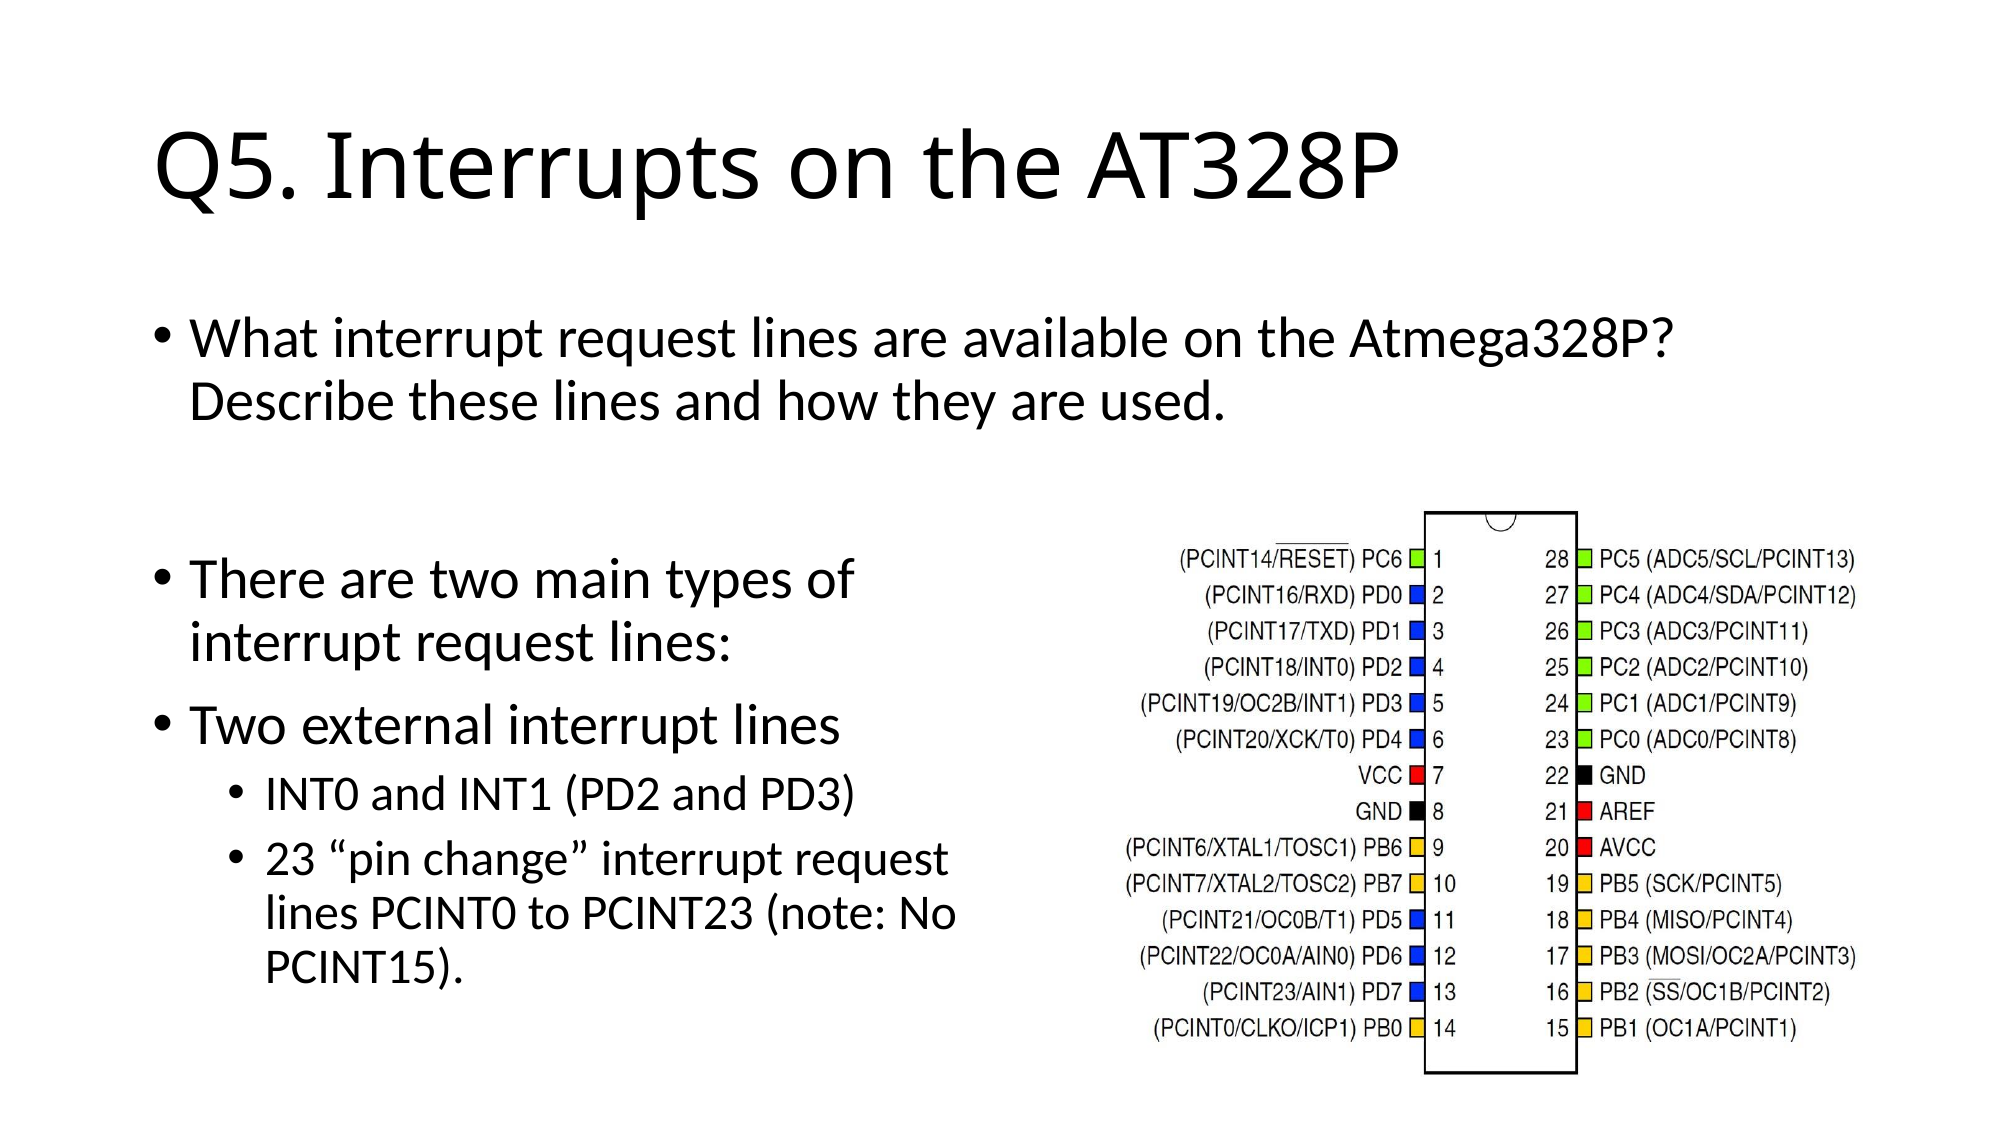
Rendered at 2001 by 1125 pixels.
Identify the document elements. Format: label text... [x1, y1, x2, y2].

title Q5. Interrupts on the AT328P [137, 59, 1863, 278]
list What interrupt request lines are available on the Atmega328P? Describe these lines and how they are used. [137, 299, 1863, 460]
picture [1117, 479, 1863, 1109]
text_box There are two main types of interrupt request lines: Two external interrupt lines INT0 and INT1 (PD2 and PD3) 23 “pin change” interrupt request lines PCINT0 to PCINT23 (note: No PCINT15). [137, 540, 1031, 1048]
